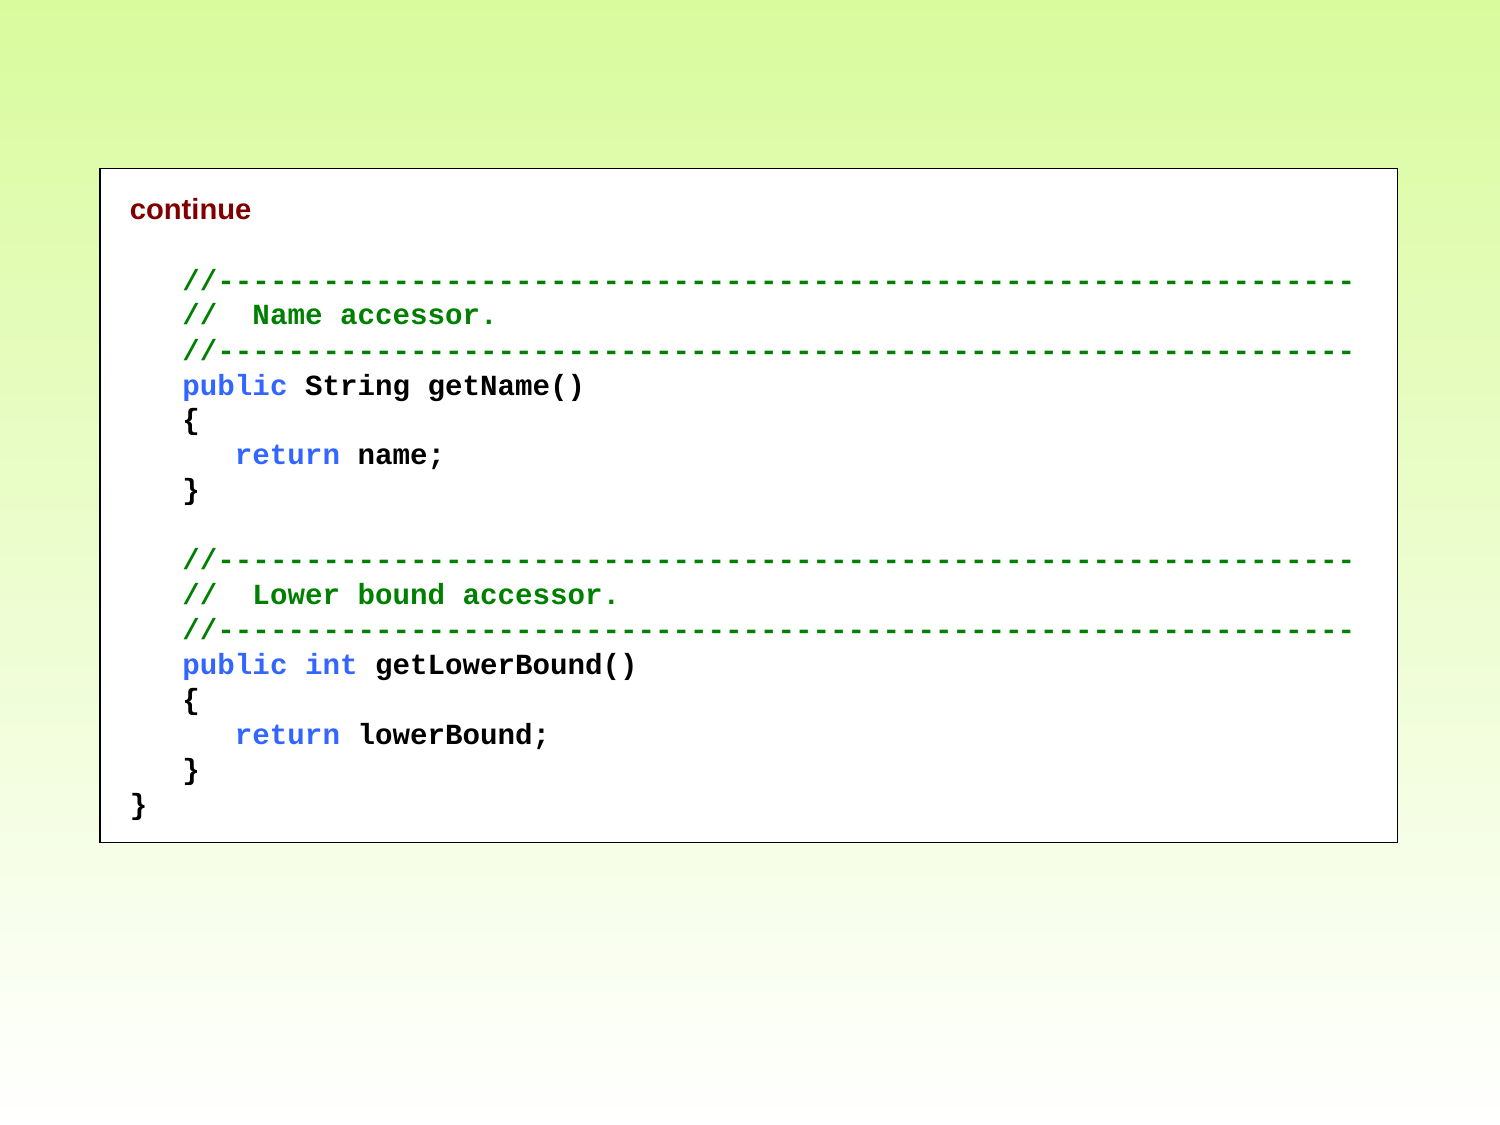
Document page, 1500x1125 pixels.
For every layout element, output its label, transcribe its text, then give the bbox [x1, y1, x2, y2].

text_box continue //----------------------------------------------------------------- // Name accessor. //----------------------------------------------------------------- public String getName() { return name; } //----------------------------------------------------------------- // Lower bound accessor. //----------------------------------------------------------------- public int getLowerBound() { return lowerBound; } } [99, 168, 1398, 843]
